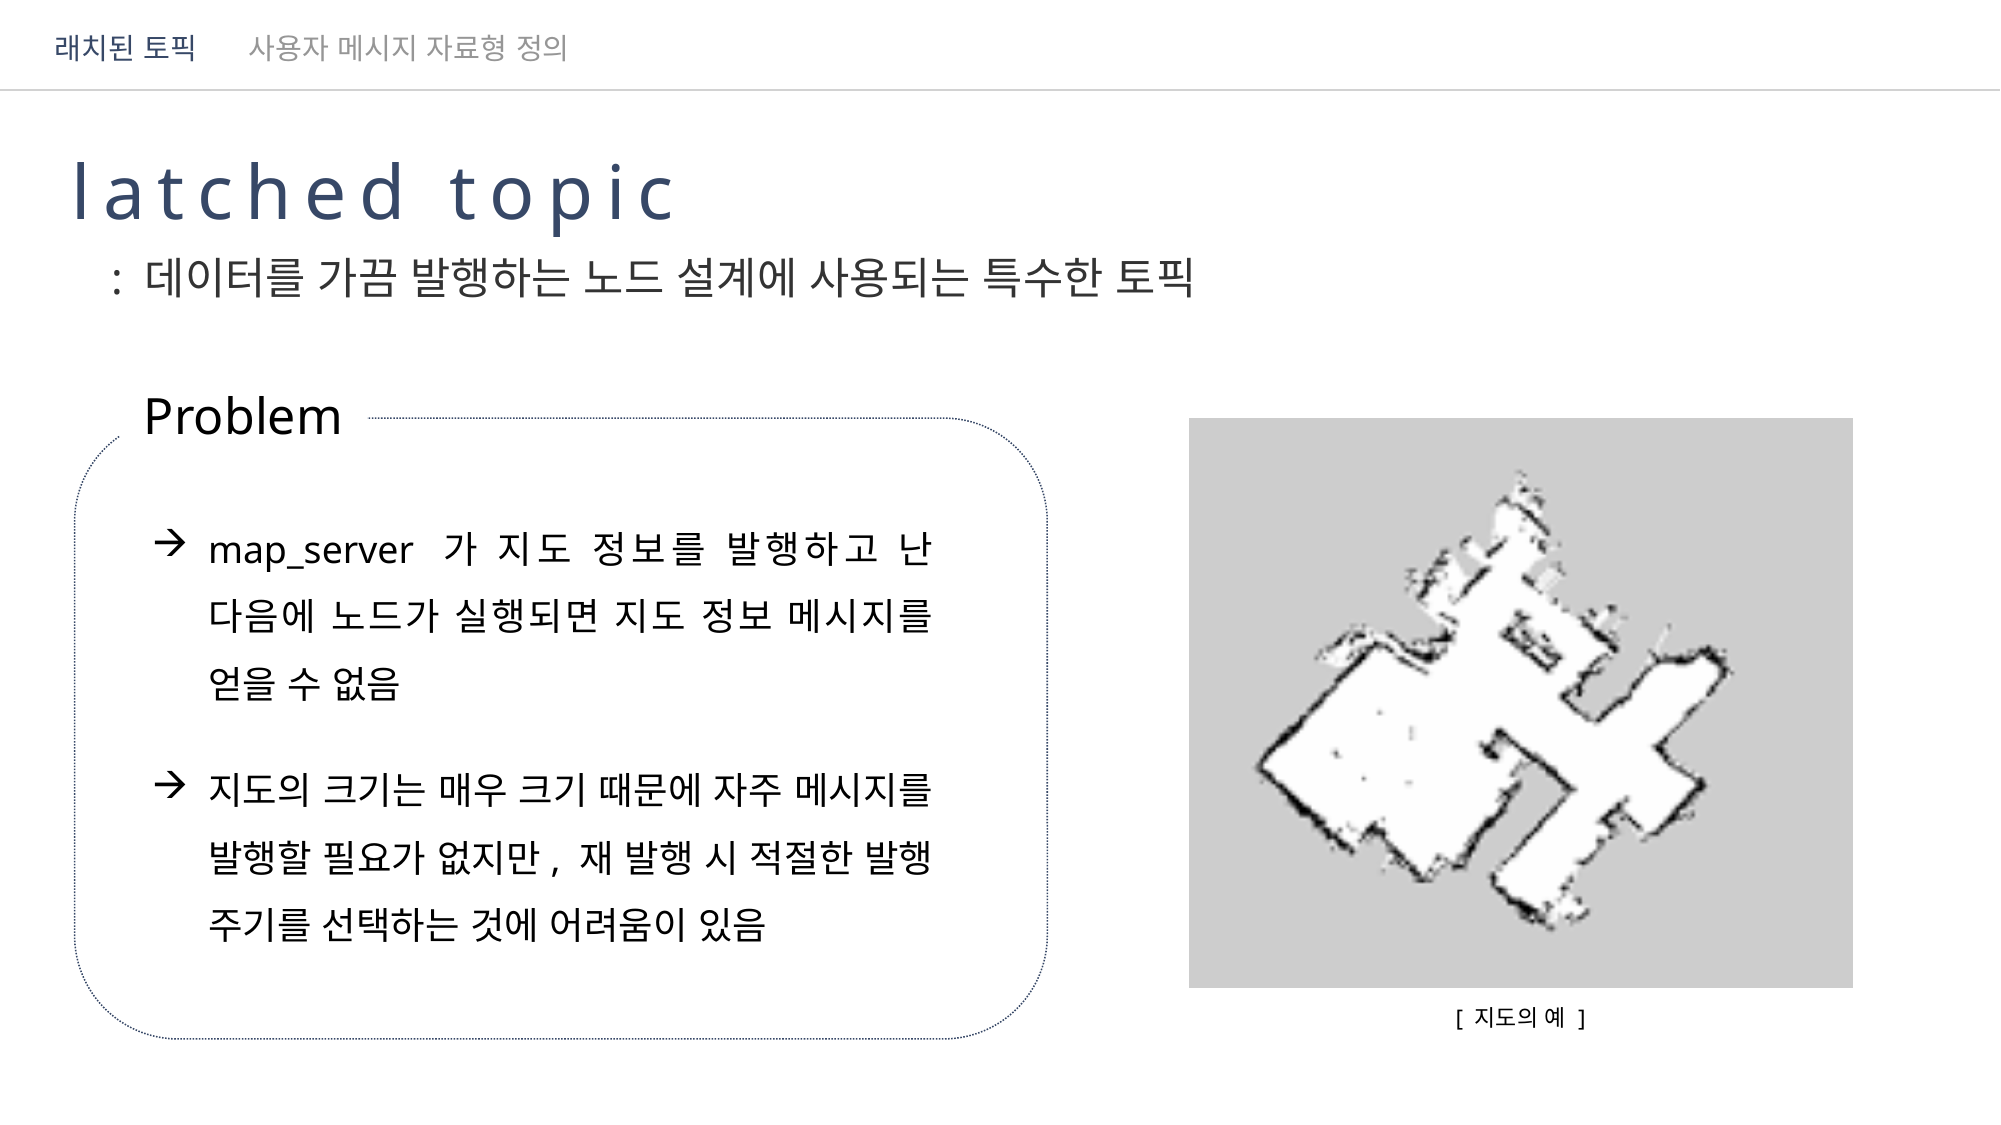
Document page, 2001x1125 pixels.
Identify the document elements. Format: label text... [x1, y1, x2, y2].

picture [1188, 417, 1853, 988]
text_box map_server 가 지도 정보를 발행하고 난 다음에 노드가 실행되면 지도 정보 메시지를 얻을 수 없음 지도의 크기는 매우 크기 때문에 자주 메시지를 발행할 필요가 없지만, 재 발행 시 적절한 발행 주기를 선택하는 것에 어려움이 있음 [137, 495, 949, 955]
text_box Problem [120, 377, 367, 453]
text_box [72, 416, 1050, 1042]
text_box [ 지도의 예 ] [1189, 996, 1853, 1039]
text_box : 데이터를 가끔 발행하는 노드 설계에 사용되는 특수한 토픽 [96, 243, 1390, 311]
text_box latched topic [56, 137, 1080, 243]
text_box 사용자 메시지 자료형 정의 [232, 22, 587, 73]
text_box 래치된 토픽 [37, 22, 215, 73]
